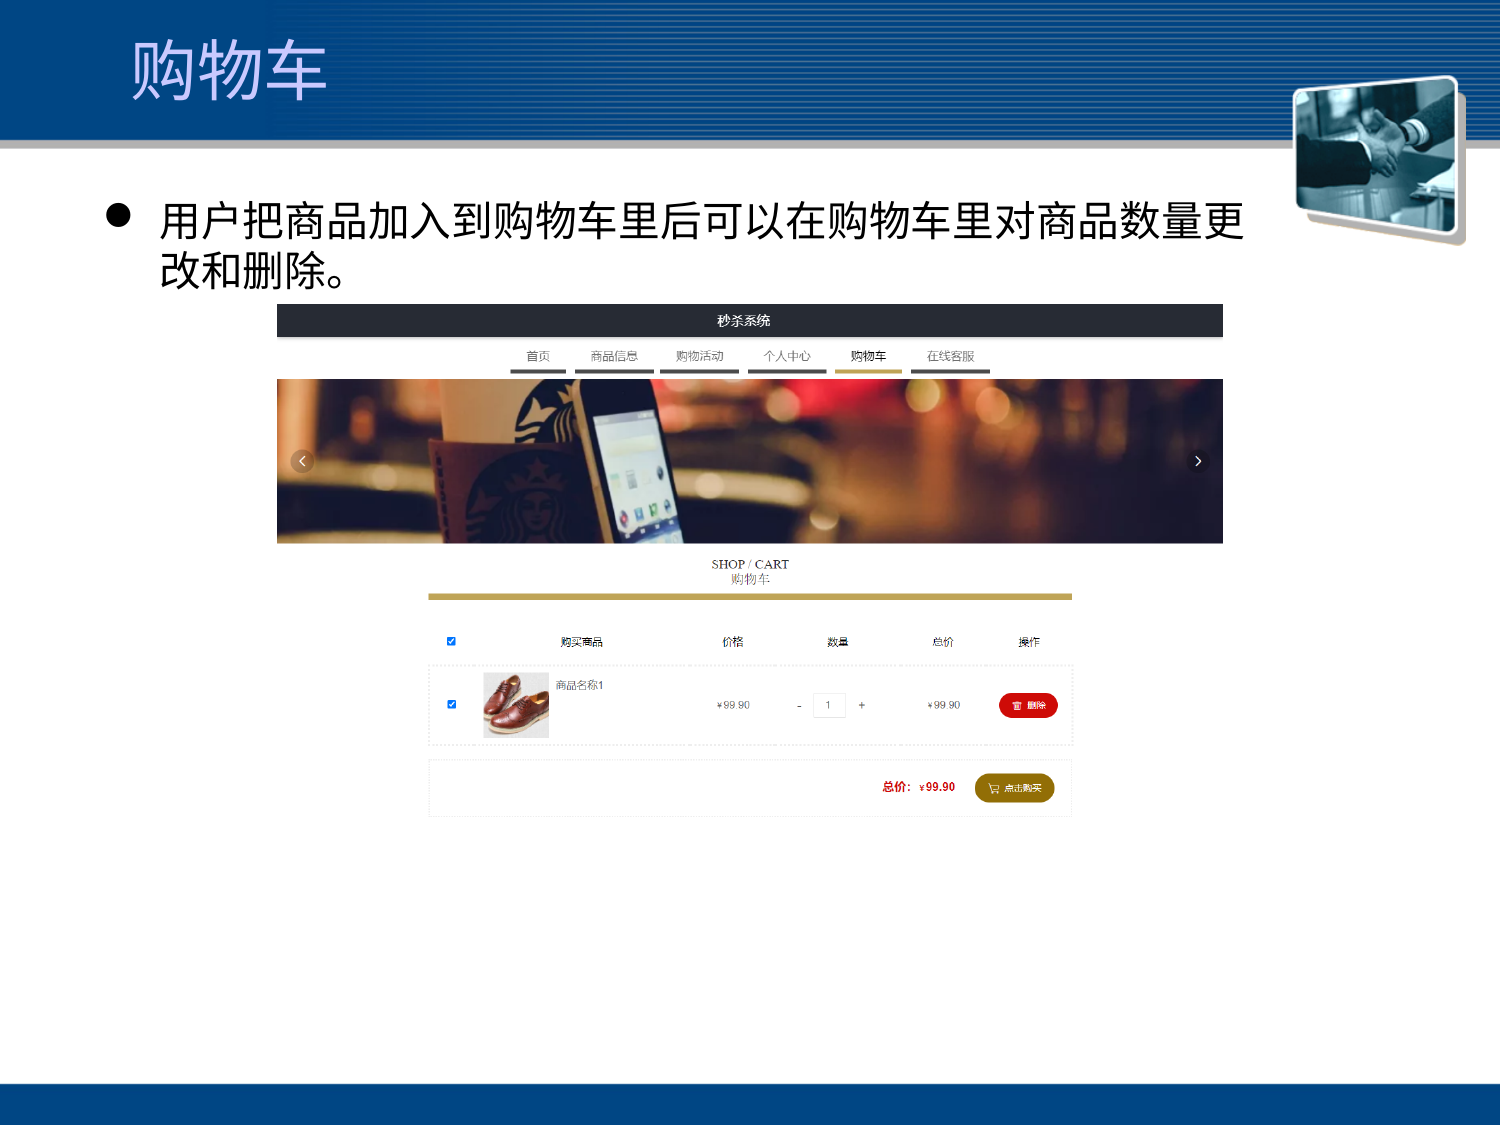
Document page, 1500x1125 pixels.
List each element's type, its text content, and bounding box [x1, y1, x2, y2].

title 购物车 [115, 1, 1391, 138]
text_box 用户把商品加入到购物车里后可以在购物车里对商品数量更改和删除。 [88, 187, 1286, 303]
picture [0, 1, 1500, 1125]
